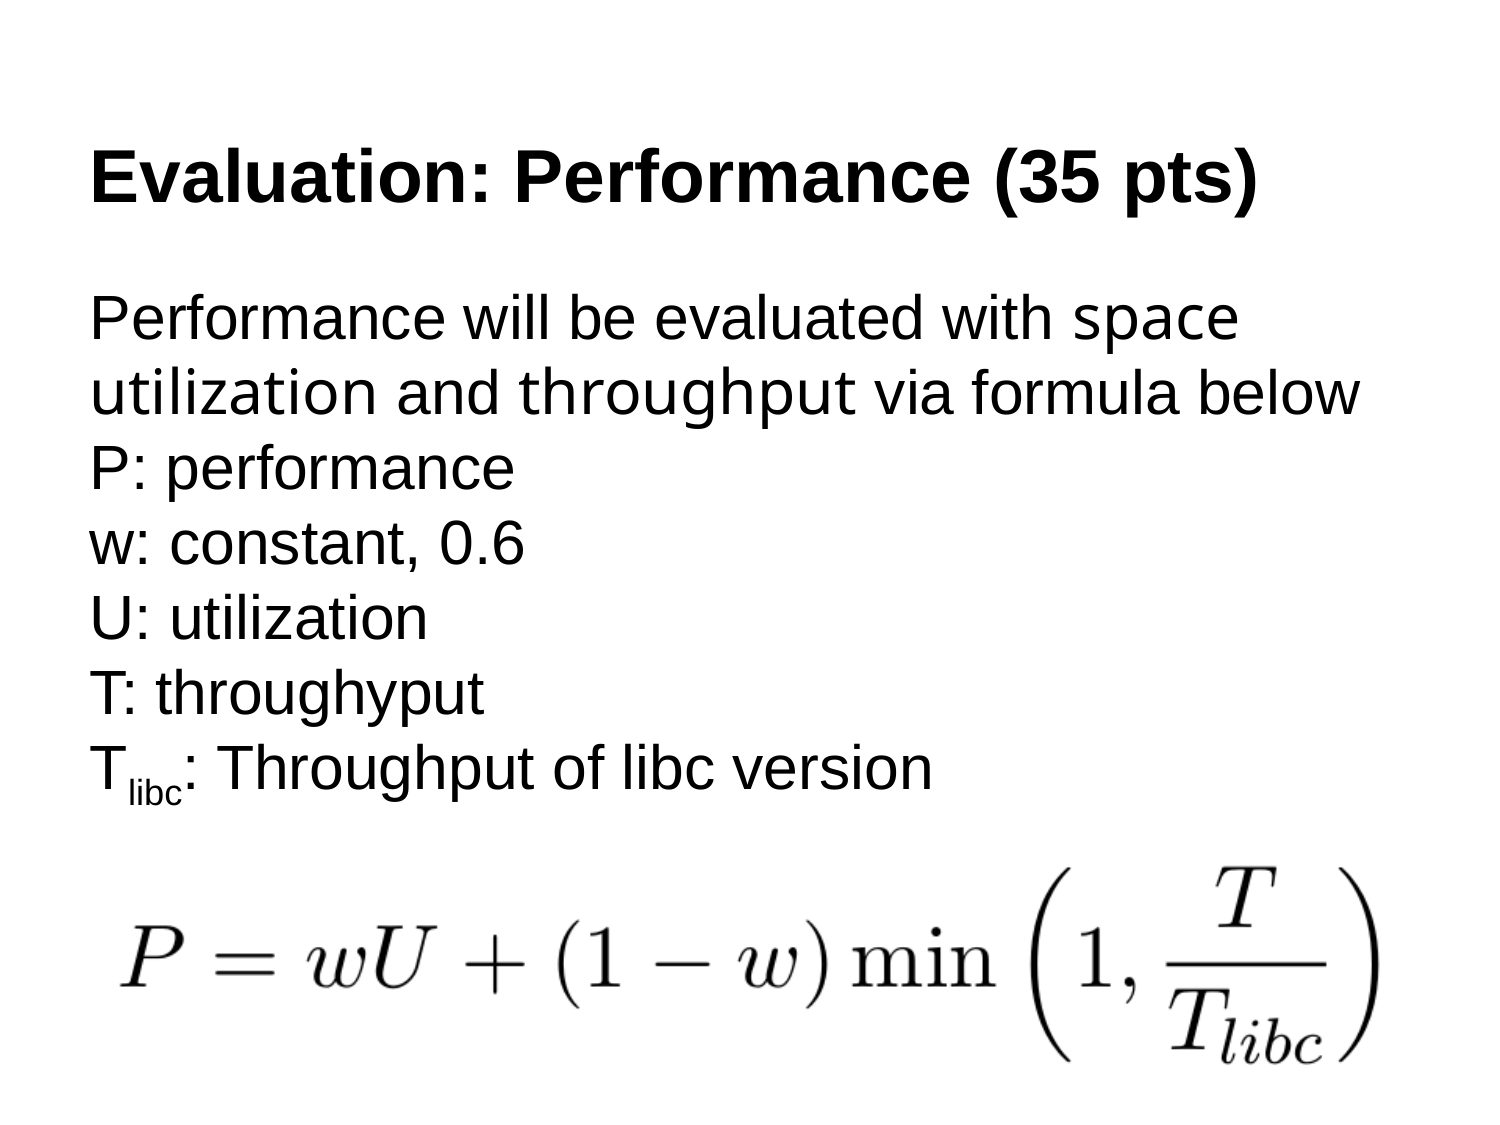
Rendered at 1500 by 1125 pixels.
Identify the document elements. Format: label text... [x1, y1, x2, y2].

text_box Performance will be evaluated with space utilization and throughput via formula below P: performance w: constant, 0.6 U: utilization T: throughyput Tlibc: Throughput of libc version [75, 262, 1425, 1078]
text_box Evaluation: Performance (35 pts) [75, 45, 1425, 233]
picture [91, 837, 1408, 1087]
